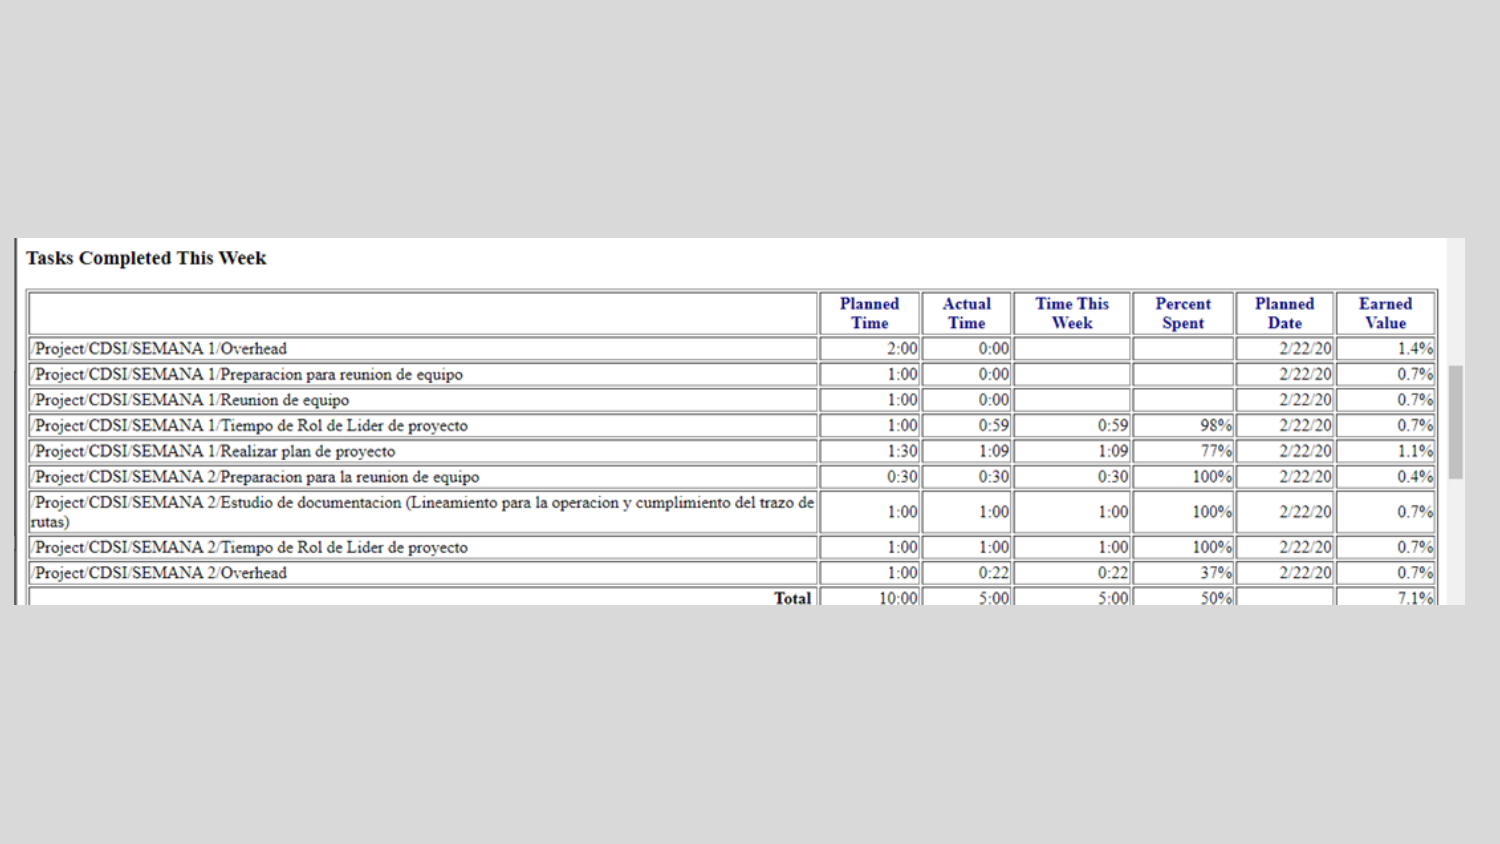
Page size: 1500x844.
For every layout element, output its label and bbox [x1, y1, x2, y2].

picture [14, 238, 1465, 605]
